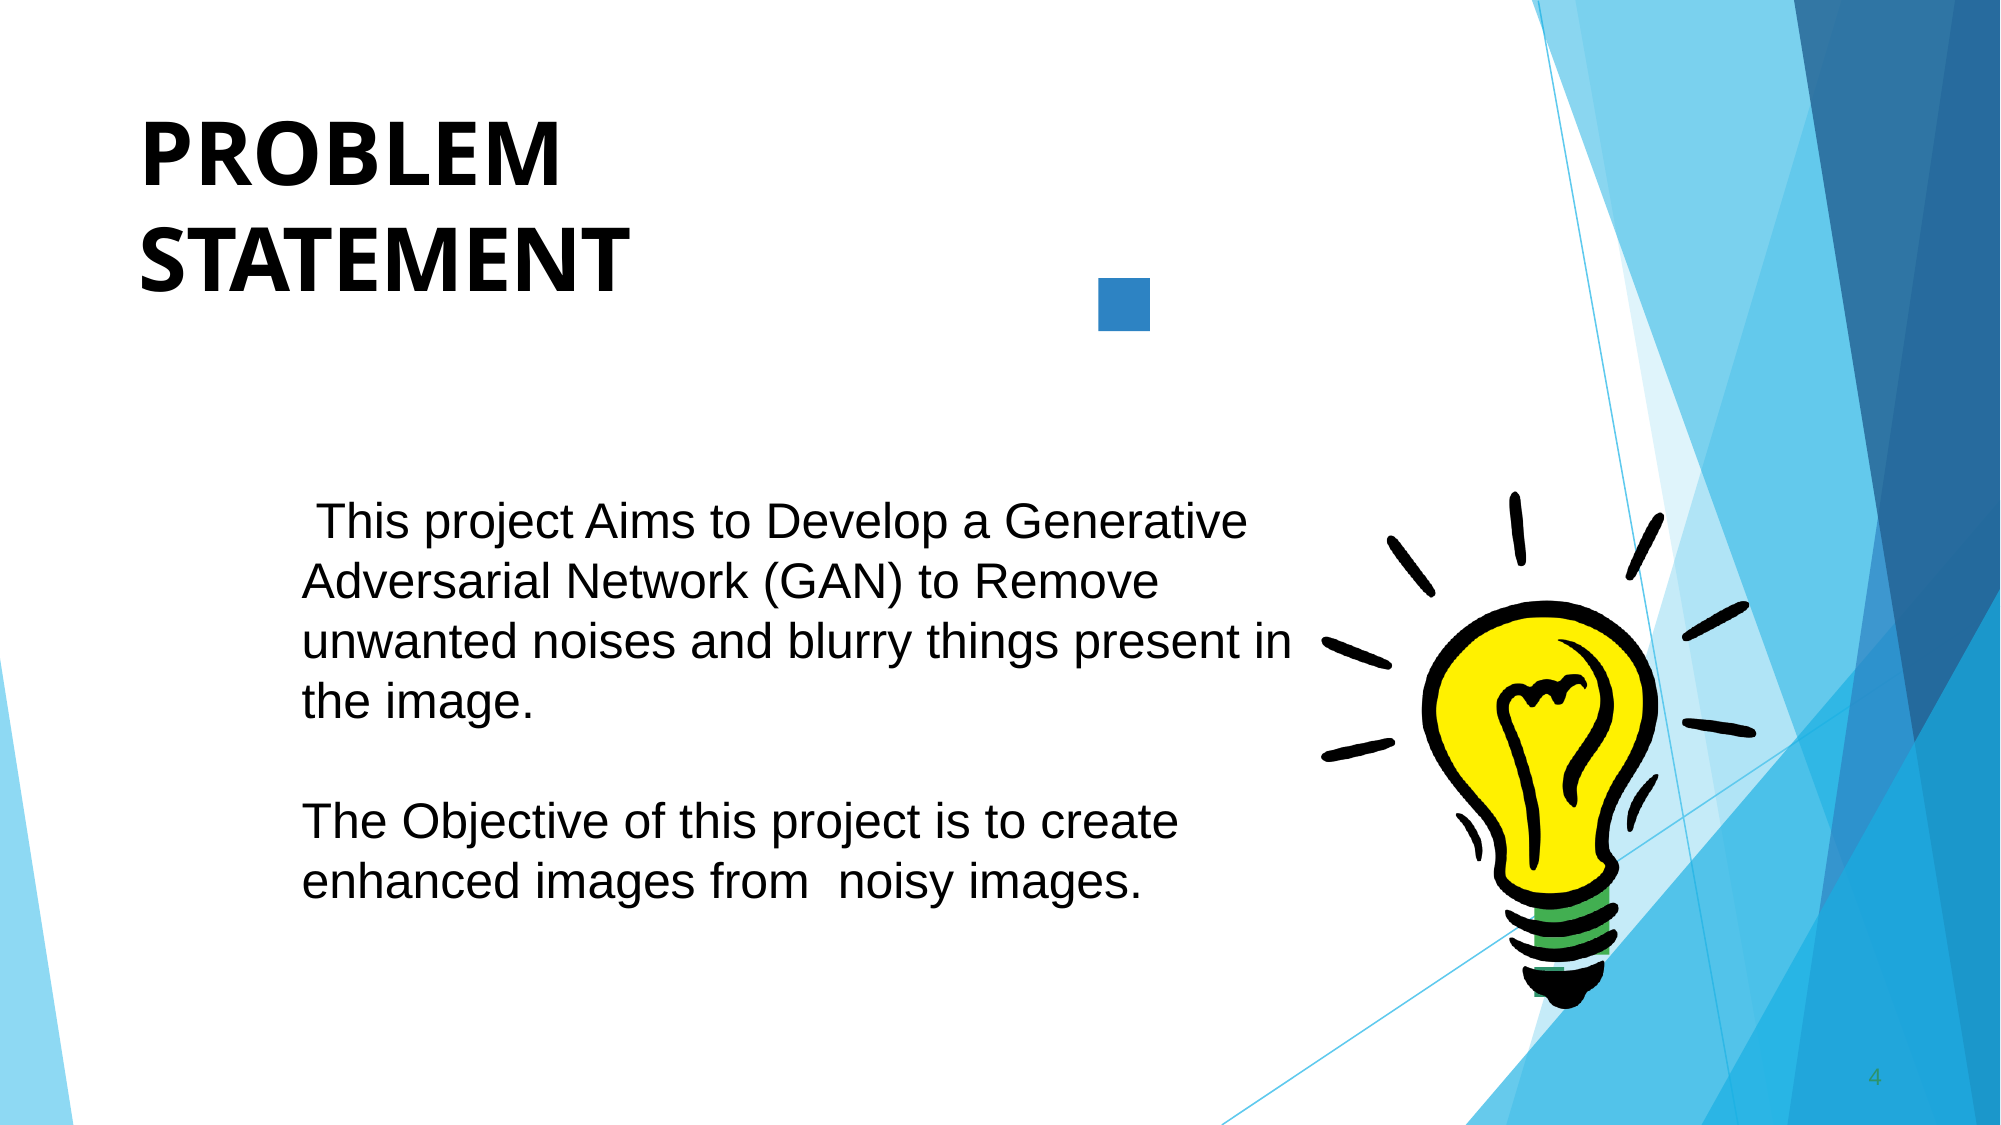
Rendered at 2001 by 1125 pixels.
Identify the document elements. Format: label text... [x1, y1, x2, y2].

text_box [1310, 480, 1765, 1016]
slide_number 4 [1849, 1061, 1890, 1125]
title PROBLEM STATEMENT [136, 94, 1062, 310]
text_box [1098, 278, 1150, 332]
text_box This project Aims to Develop a Generative Adversarial Network (GAN) to Remove unwanted noises and blurry things present in the image. The Objective of this project is to create enhanced images from noisy images. [286, 481, 1308, 917]
